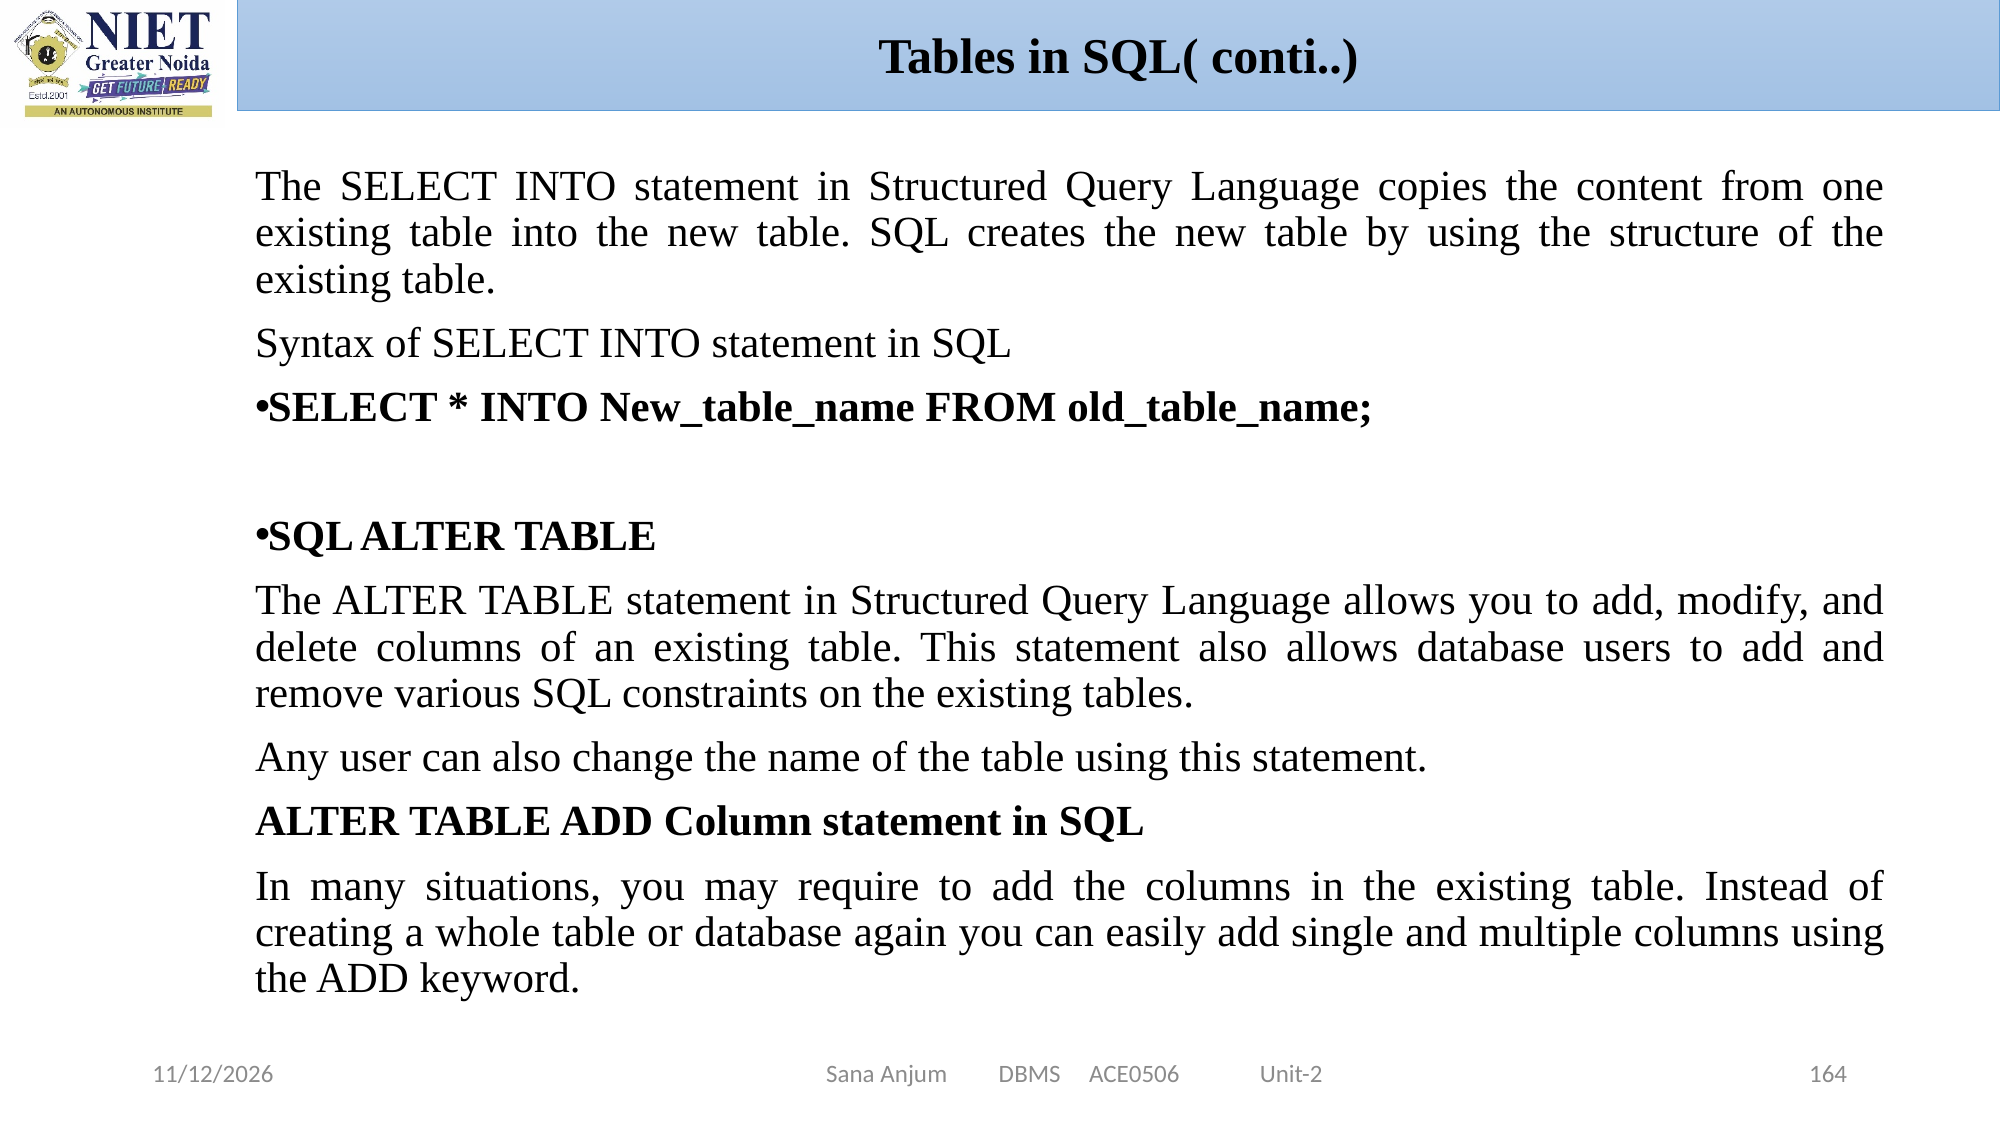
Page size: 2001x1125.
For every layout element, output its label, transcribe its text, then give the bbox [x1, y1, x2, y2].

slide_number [137, 1042, 588, 1103]
picture [0, 0, 225, 128]
slide_number 164 [1412, 1042, 1863, 1103]
list The SELECT INTO statement in Structured Query Language copies the content from one existing table into the new table. SQL creates the new table by using the structure of the existing table. Syntax of SELECT INTO statement in SQL SELECT * INTO New_table_name FROM old_table_name; SQL ALTER TABLE The ALTER TABLE statement in Structured Query Language allows you to add, modify, and delete columns of an existing table. This statement also allows database users to add and remove various SQL constraints on the existing tables. Any user can also change the name of the table using this statement. ALTER TABLE ADD Column statement in SQL In many situations, you may require to add the columns in the existing table. Instead of creating a whole table or database again you can easily add single and multiple columns using the ADD keyword. [240, 156, 1900, 1019]
footer Sana Anjum DBMS ACE0506 Unit-2 [662, 1042, 1412, 1103]
text_box Tables in SQL( conti..) [237, 0, 2000, 111]
